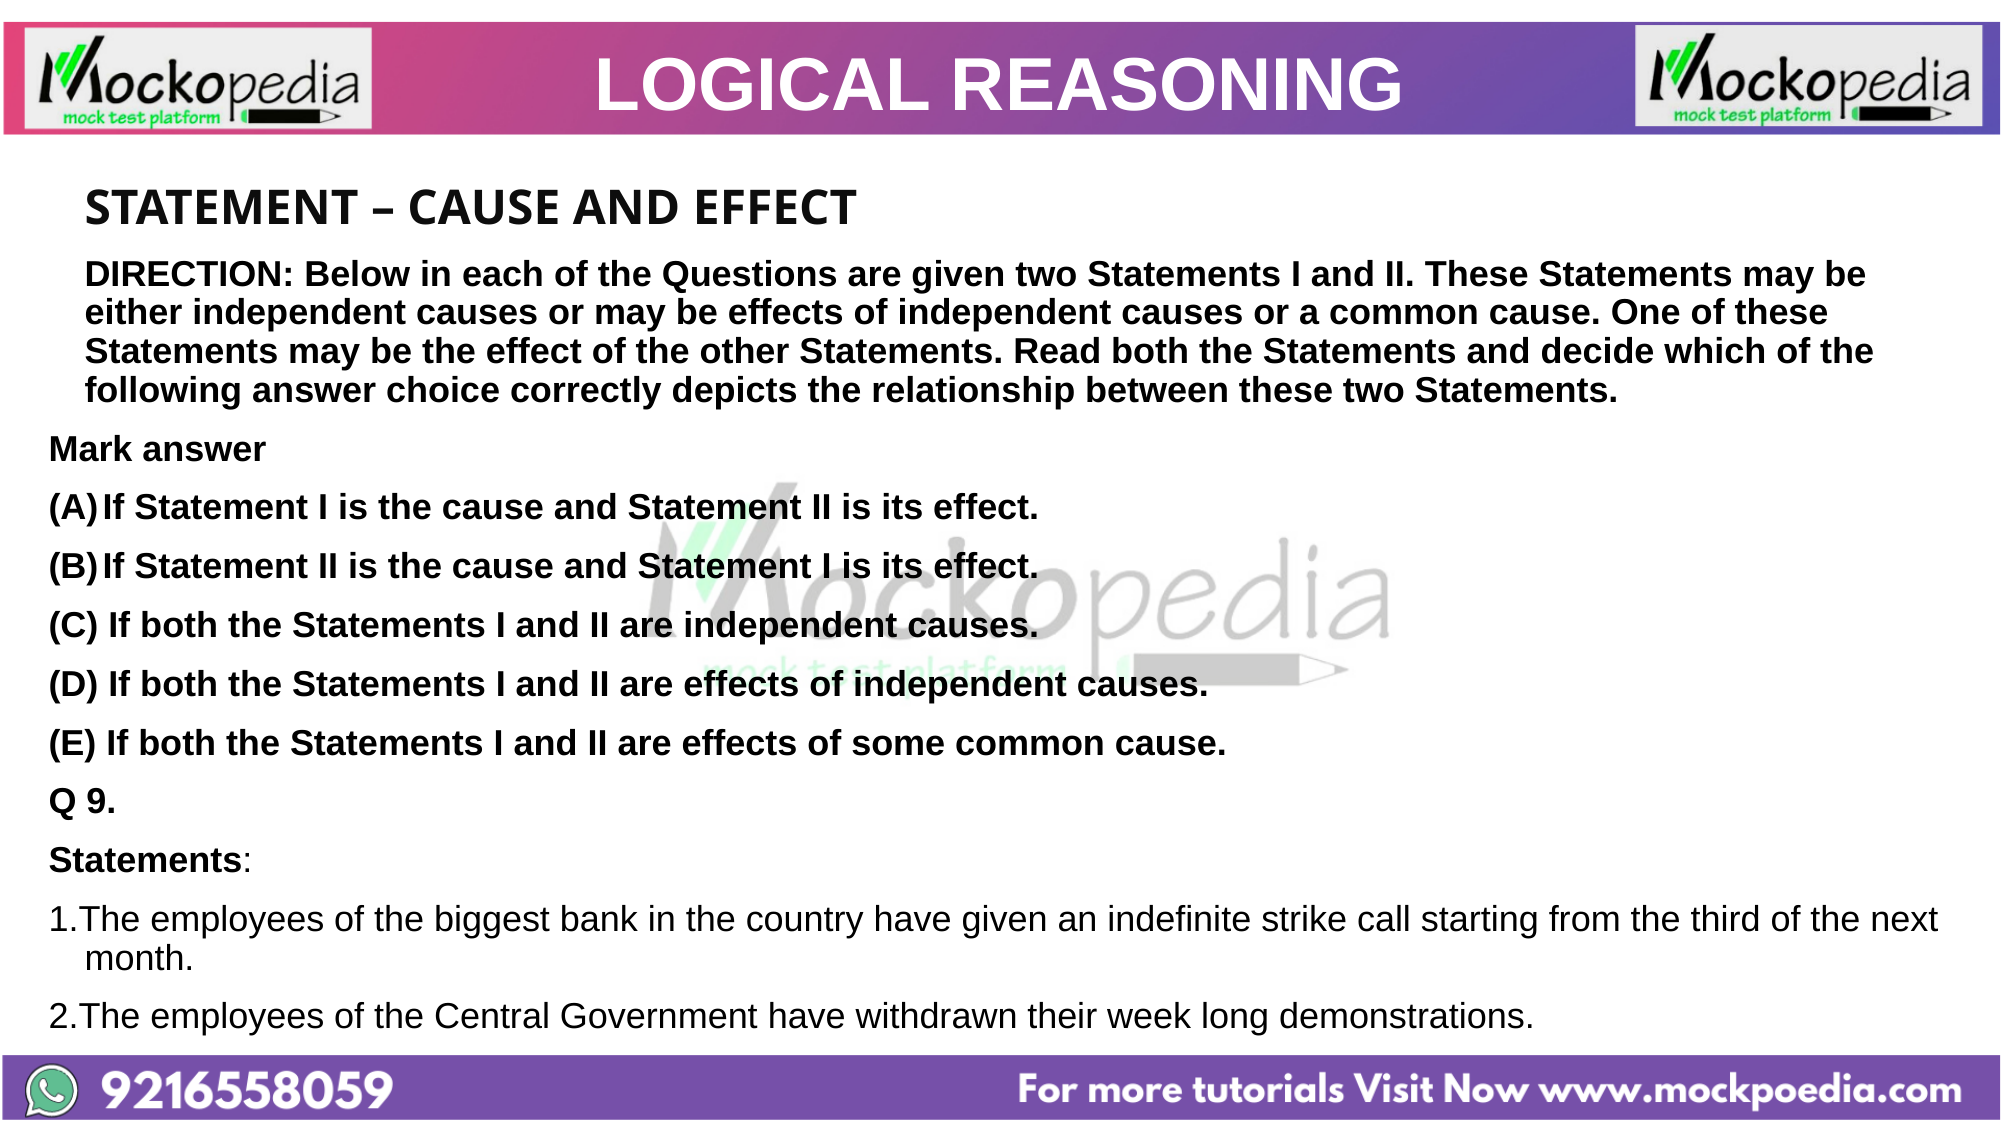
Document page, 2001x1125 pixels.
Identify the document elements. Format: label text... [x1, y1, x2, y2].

title LOGICAL REASONING [41, 31, 1959, 142]
picture [0, 0, 2001, 1125]
list STATEMENT – CAUSE AND EFFECT DIRECTION: Below in each of the Questions are given two Statements I and II. These Statements may be either independent causes or may be effects of independent causes or a common cause. One of these Statements may be the effect of the other Statements. Read both the Statements and decide which of the following answer choice correctly depicts the relationship between these two Statements. Mark answer If Statement I is the cause and Statement II is its effect. If Statement II is the cause and Statement I is its effect. (C) If both the Statements I and II are independent causes. (D) If both the Statements I and II are effects of independent causes. (E) If both the Statements I and II are effects of some common cause. Q 9. Statements: 1.The employees of the biggest bank in the country have given an indefinite strike call starting from the third of the next month. 2.The employees of the Central Government have withdrawn their week long demonstrations. [33, 175, 1959, 1053]
